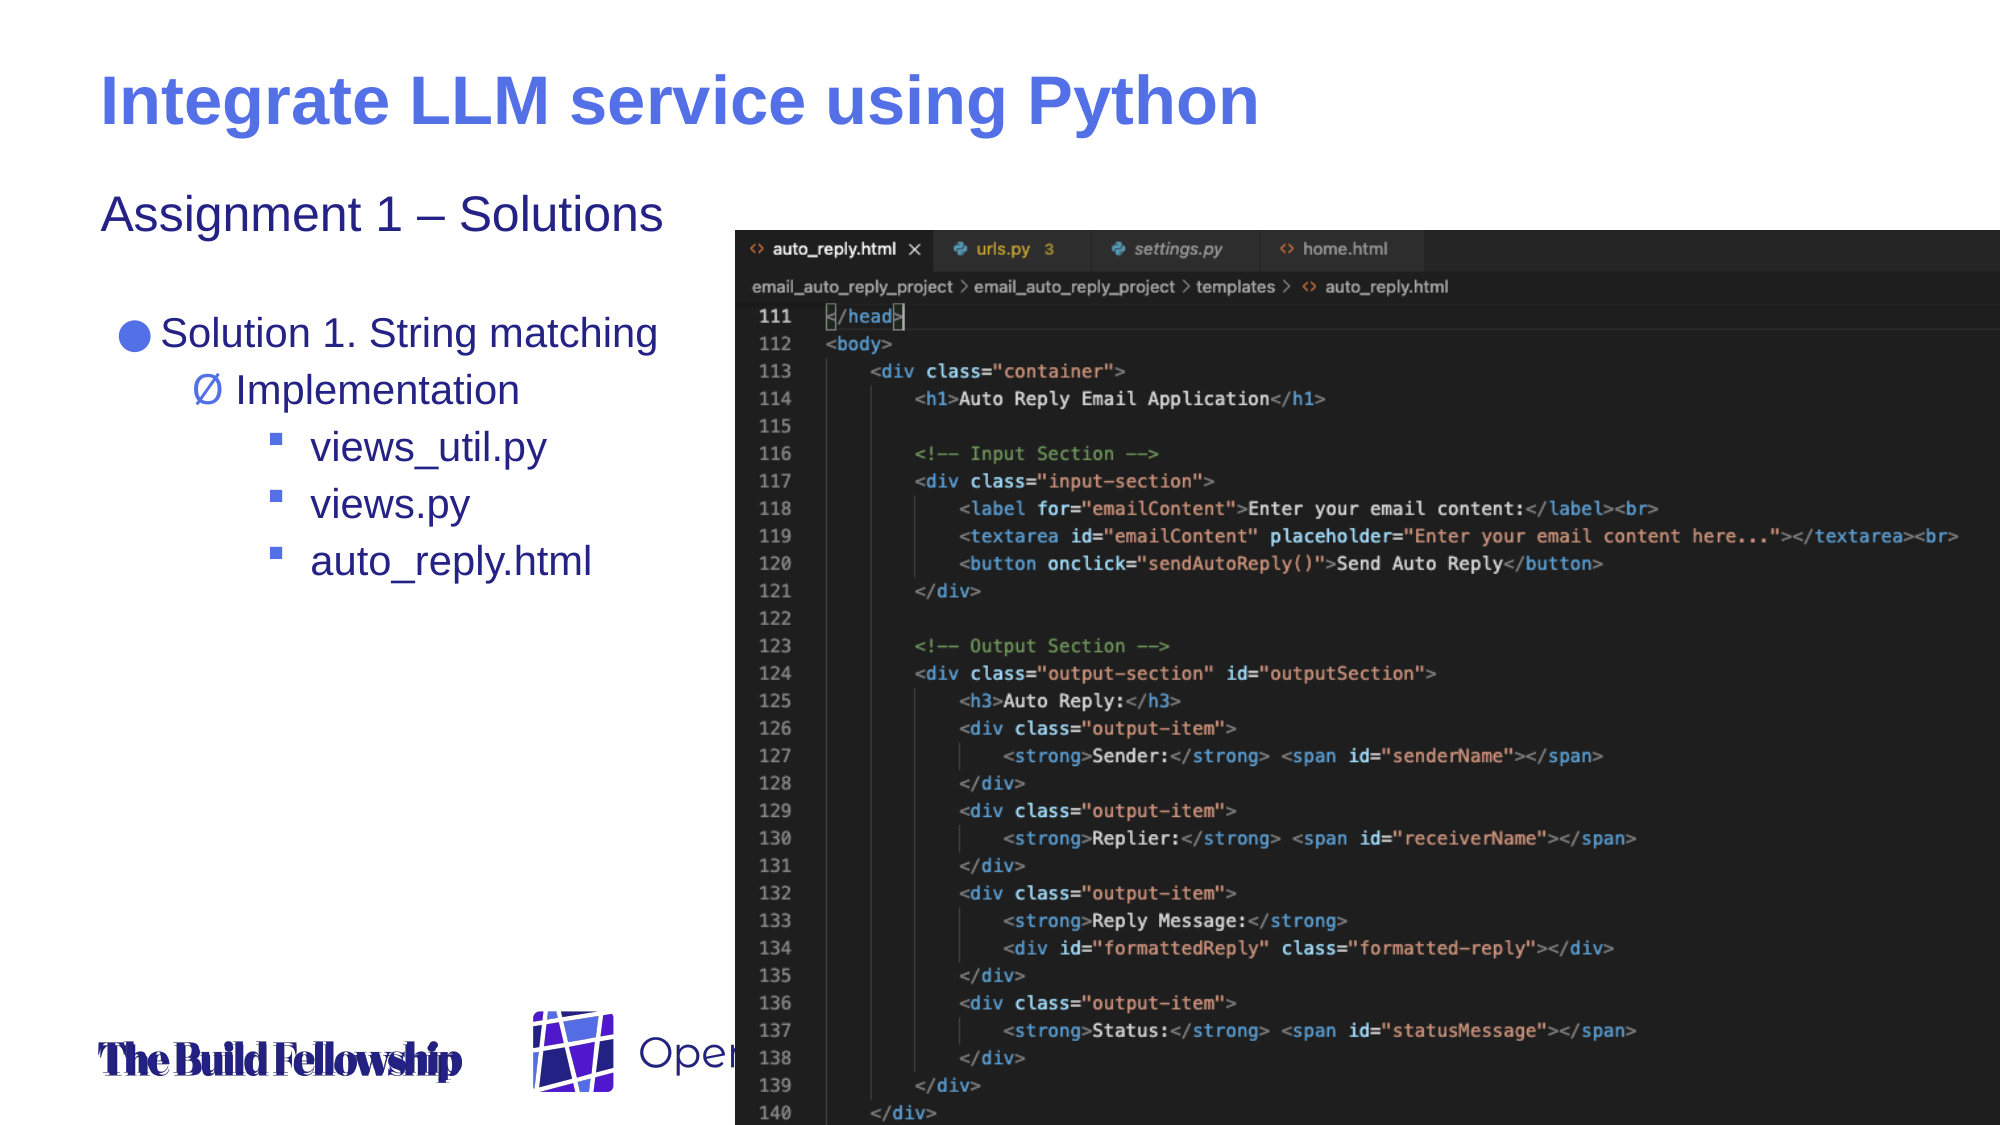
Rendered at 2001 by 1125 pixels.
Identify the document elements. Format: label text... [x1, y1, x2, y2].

picture [98, 1041, 462, 1083]
text_box Integrate LLM service using Python [100, 93, 1433, 181]
picture [532, 229, 2000, 1125]
text_box Assignment 1 – Solutions Solution 1. String matching Implementation views_util.py views.py auto_reply.html [100, 181, 1900, 943]
